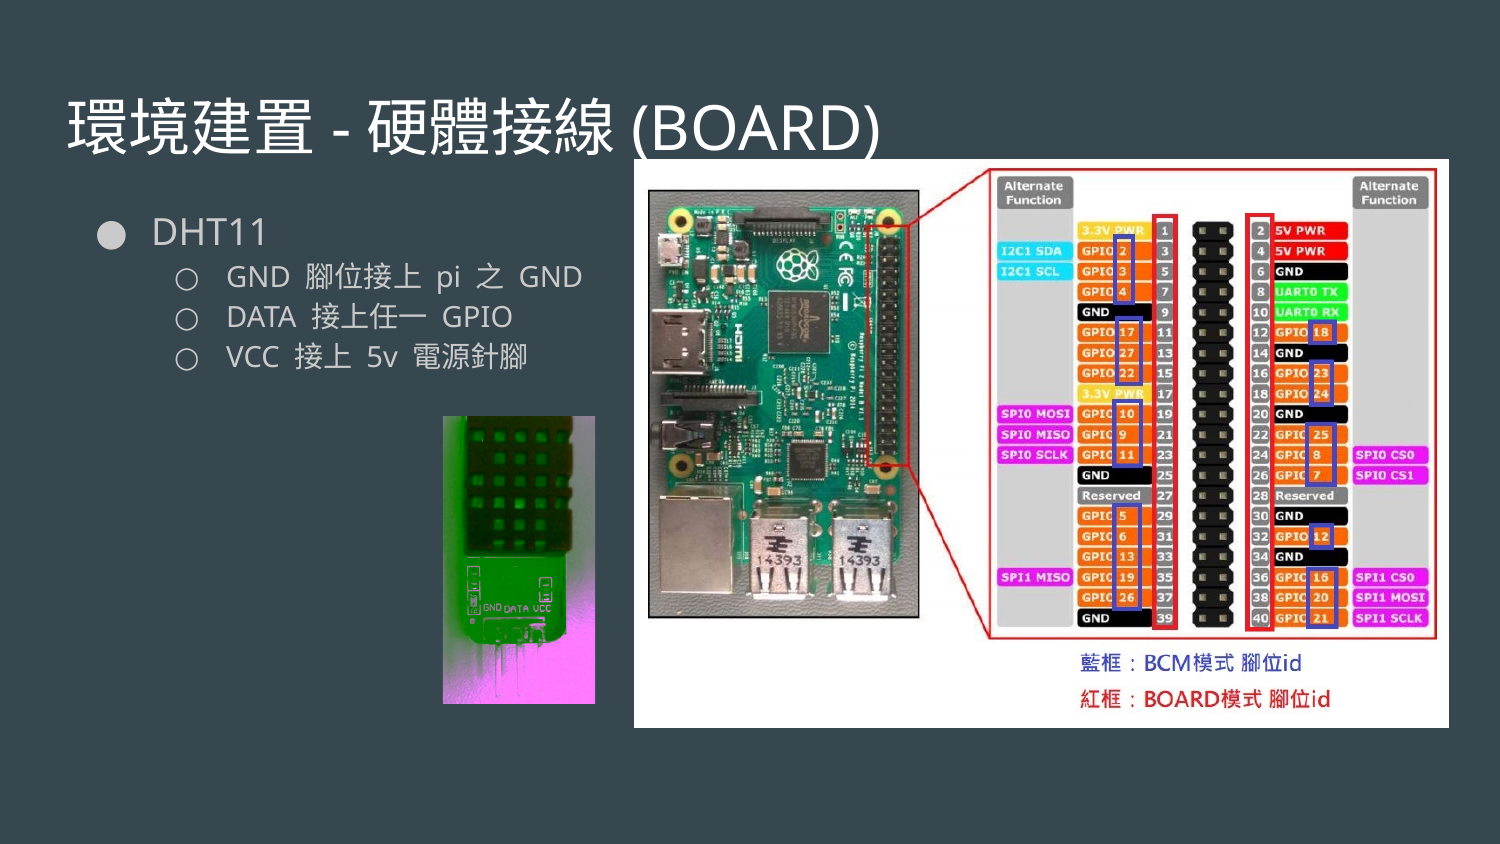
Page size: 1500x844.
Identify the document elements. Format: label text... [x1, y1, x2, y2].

picture [634, 159, 1450, 728]
title 環境建置-硬體接線(BOARD) [51, 72, 1449, 167]
picture [442, 416, 596, 705]
list DHT11 GND 腳位接上 pi 之 GND DATA 接上任一 GPIO VCC 接上 5v 電源針腳 [61, 186, 1459, 747]
